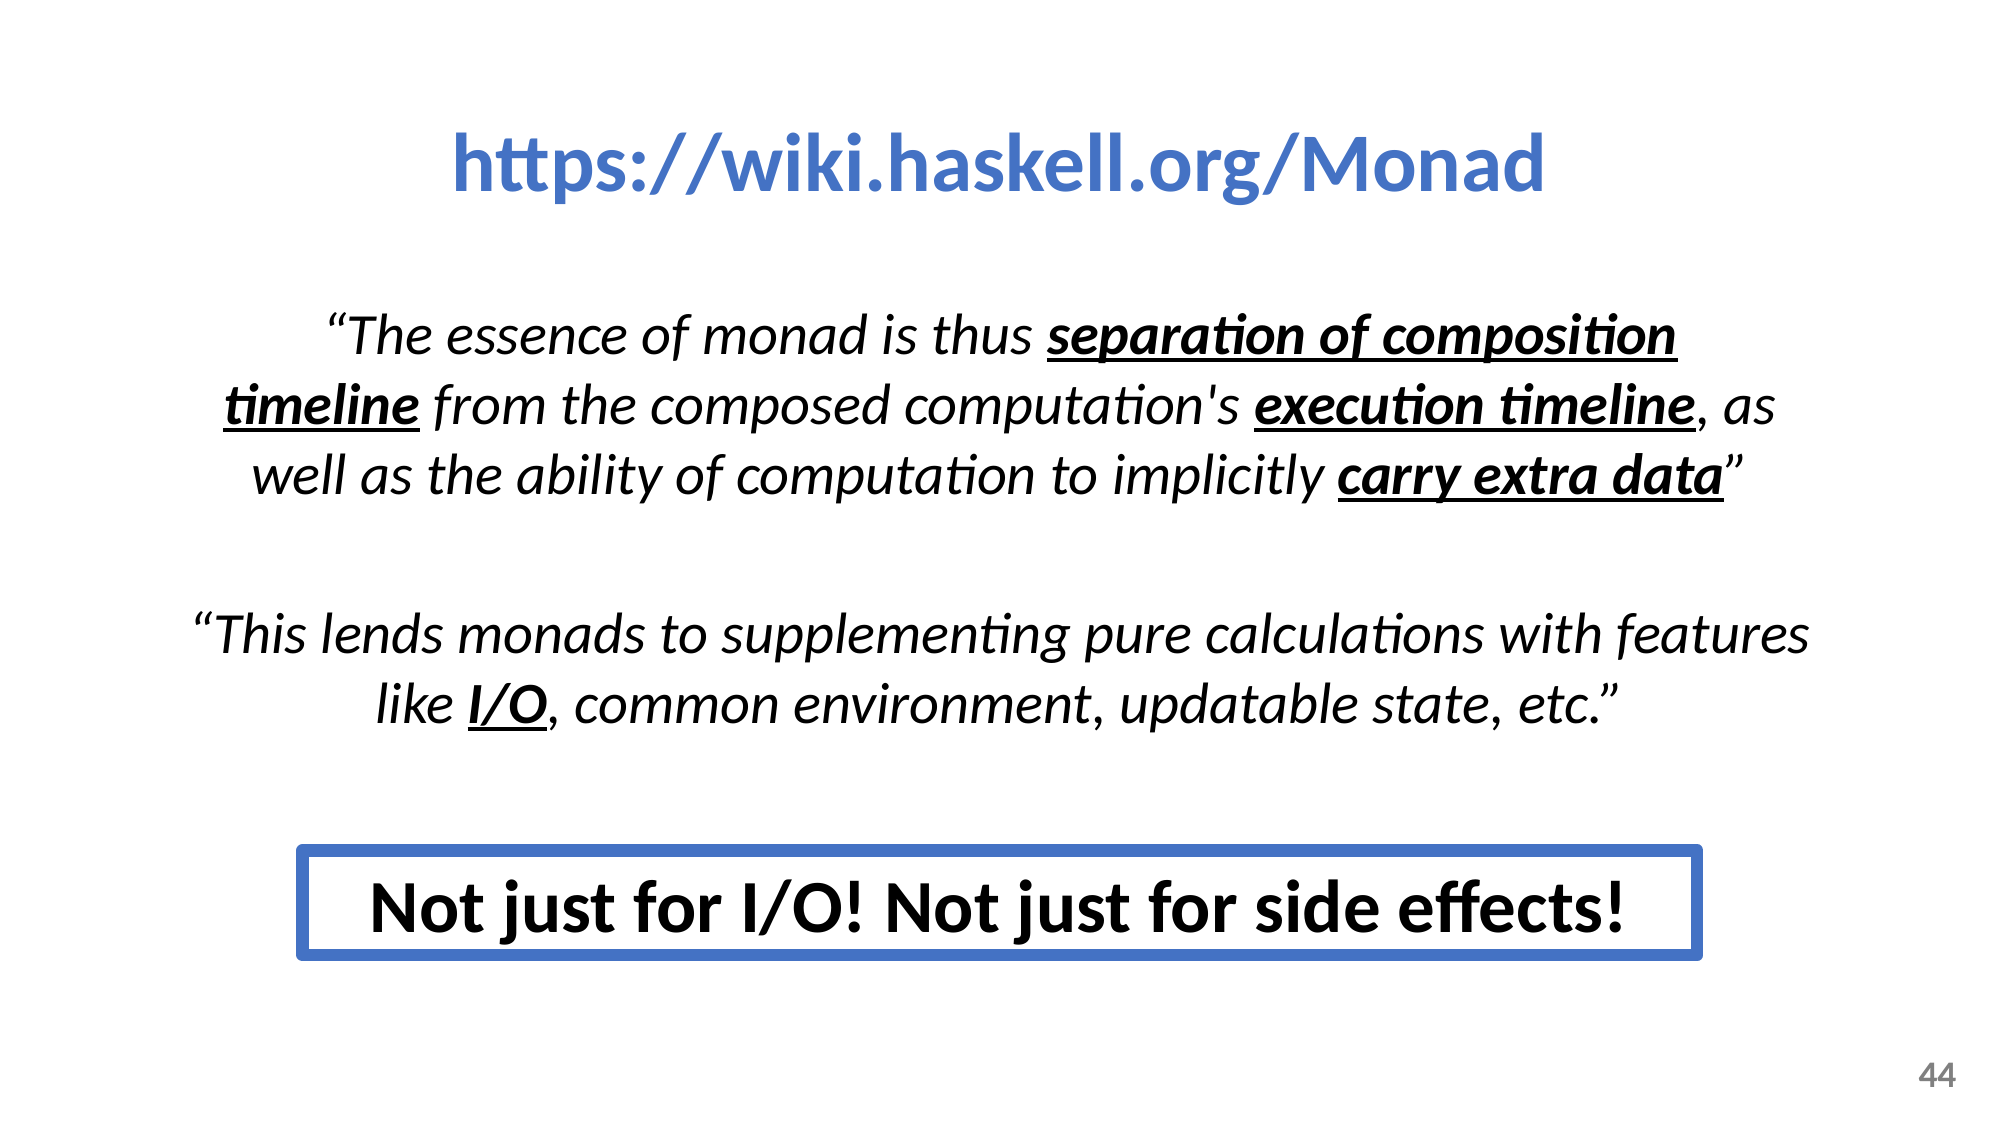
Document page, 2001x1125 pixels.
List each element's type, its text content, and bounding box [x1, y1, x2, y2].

slide_number 44 [1521, 1042, 1972, 1103]
text_box Not just for I/O! Not just for side effects! [302, 850, 1698, 956]
text_box https://wiki.haskell.org/Monad [436, 100, 1564, 216]
text_box “The essence of monad is thus separation of composition timeline from the composed computation's execution timeline, as well as the ability of computation to implicitly carry extra data” [164, 288, 1836, 514]
text_box “This lends monads to supplementing pure calculations with features like I/O, common environment, updatable state, etc.” [164, 587, 1836, 743]
